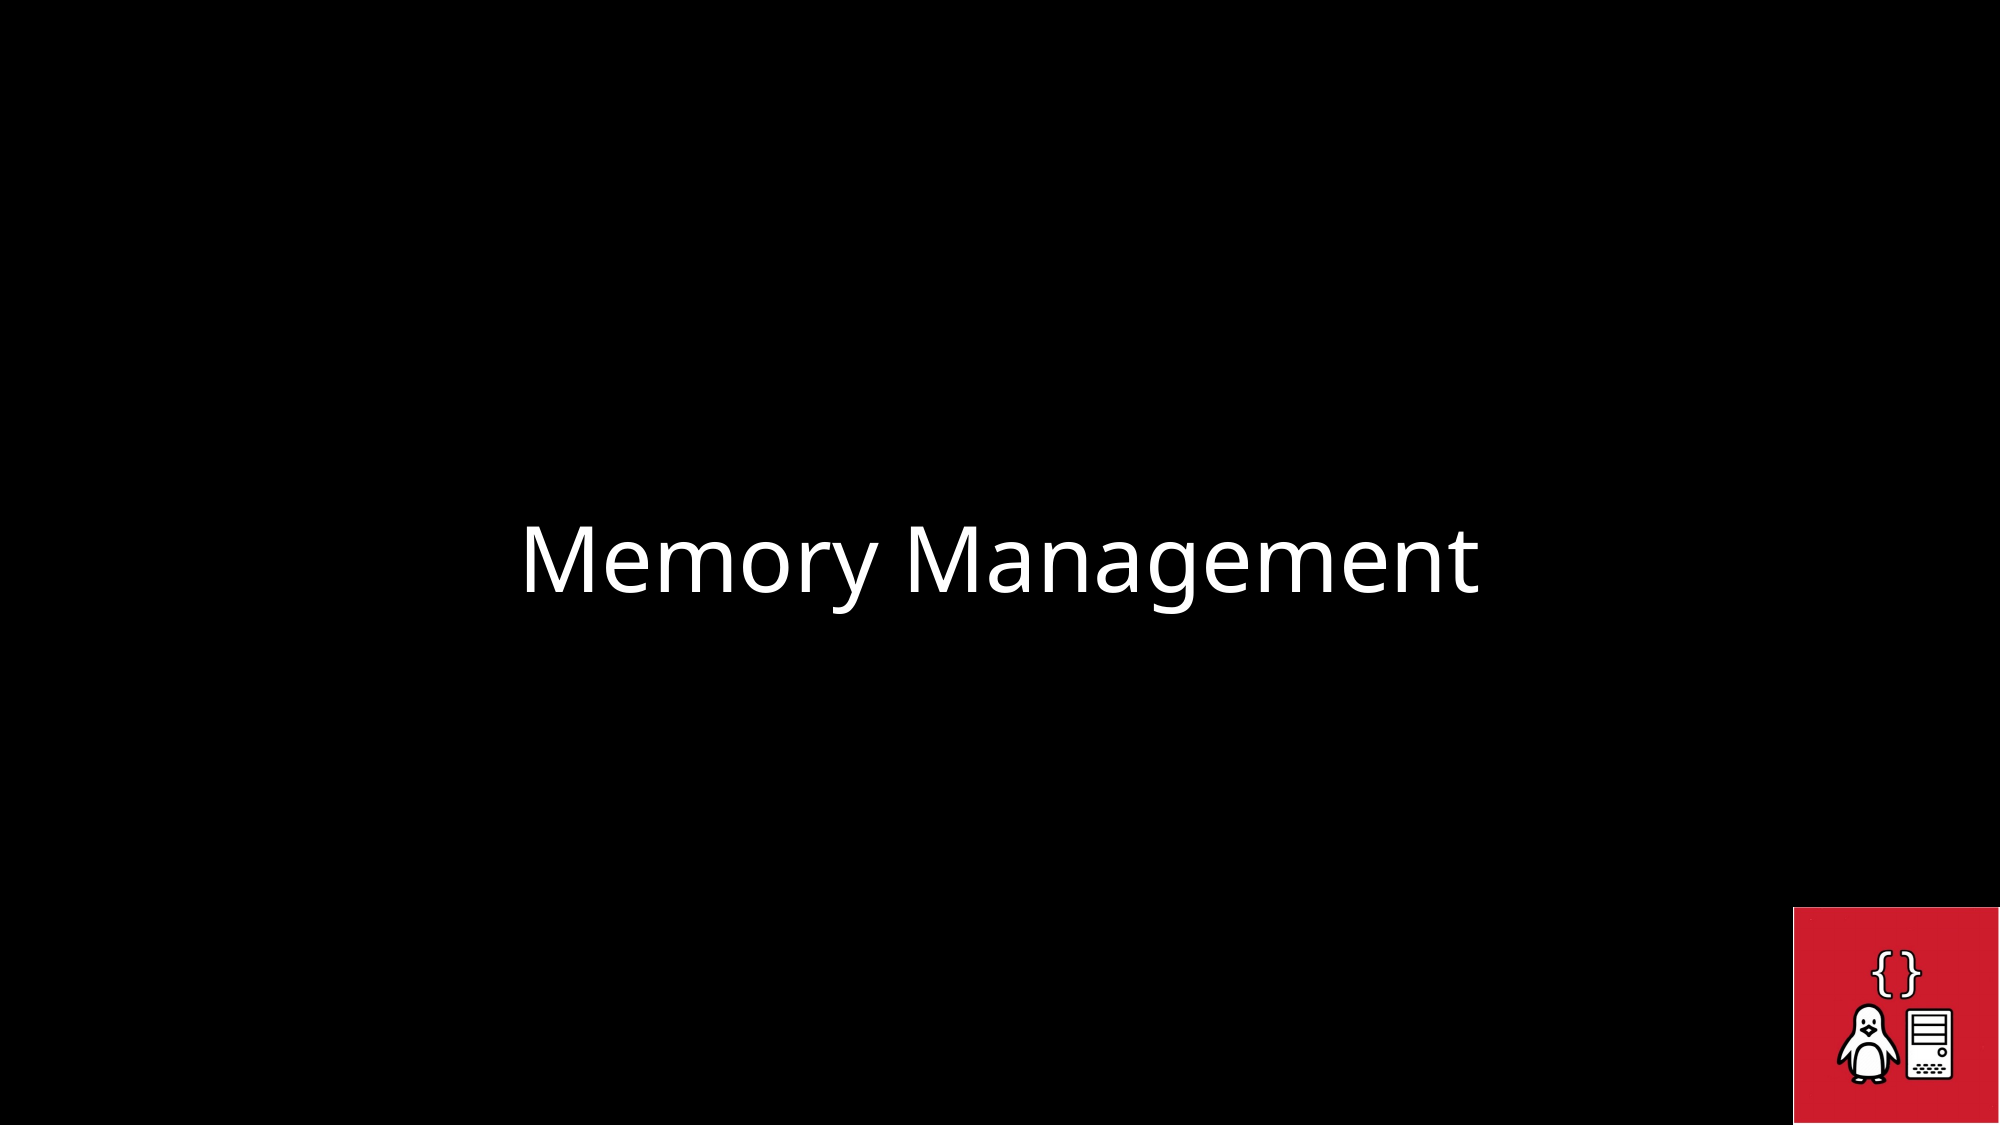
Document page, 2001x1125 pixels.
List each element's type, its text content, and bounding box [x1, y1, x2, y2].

title Memory Management [137, 453, 1863, 672]
picture [1793, 907, 2000, 1125]
